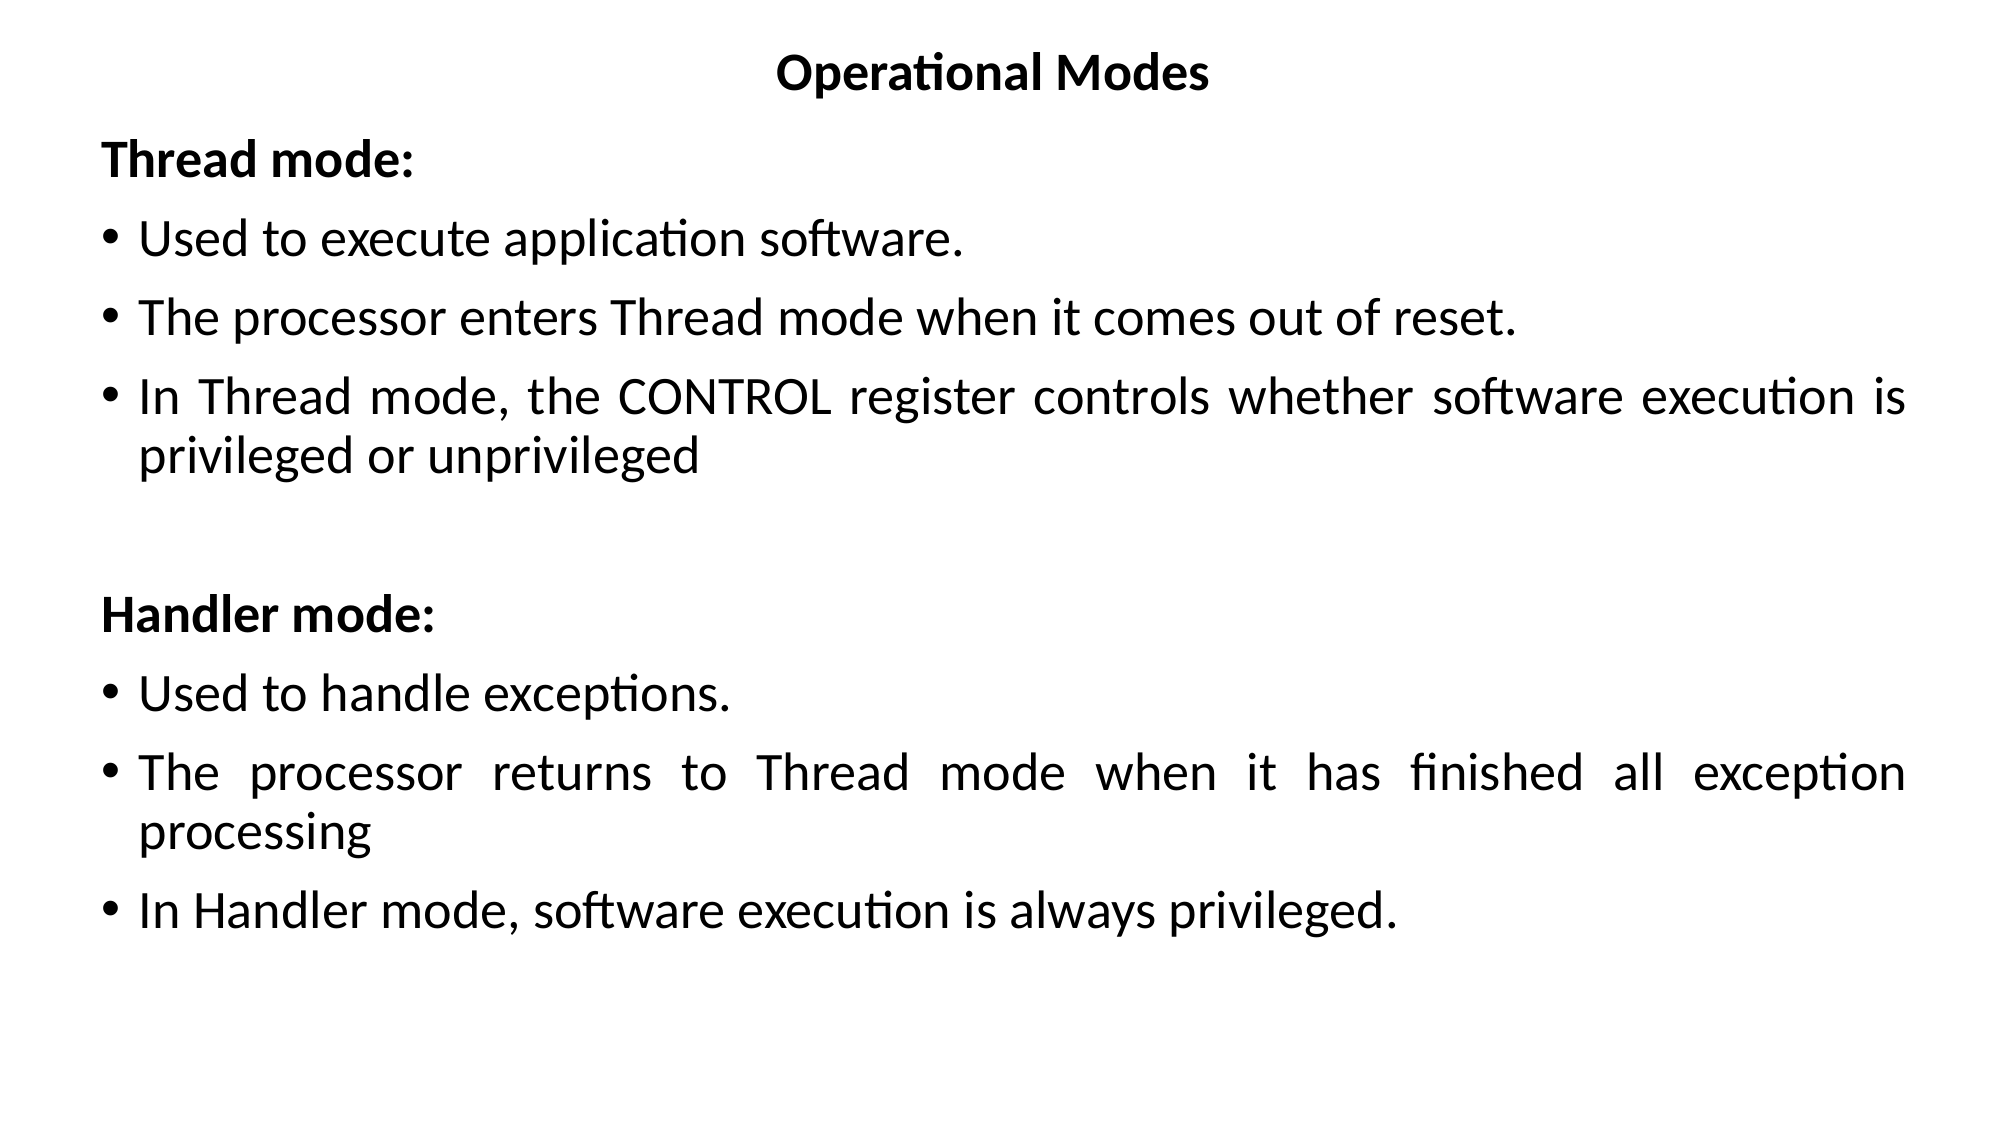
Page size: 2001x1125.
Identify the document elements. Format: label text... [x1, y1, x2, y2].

title Operational Modes [137, 23, 1863, 122]
list Thread mode: Used to execute application software. The processor enters Thread mode when it comes out of reset. In Thread mode, the CONTROL register controls whether software execution is privileged or unprivileged Handler mode: Used to handle exceptions. The processor returns to Thread mode when it has finished all exception processing In Handler mode, software execution is always privileged. [86, 122, 1925, 1102]
